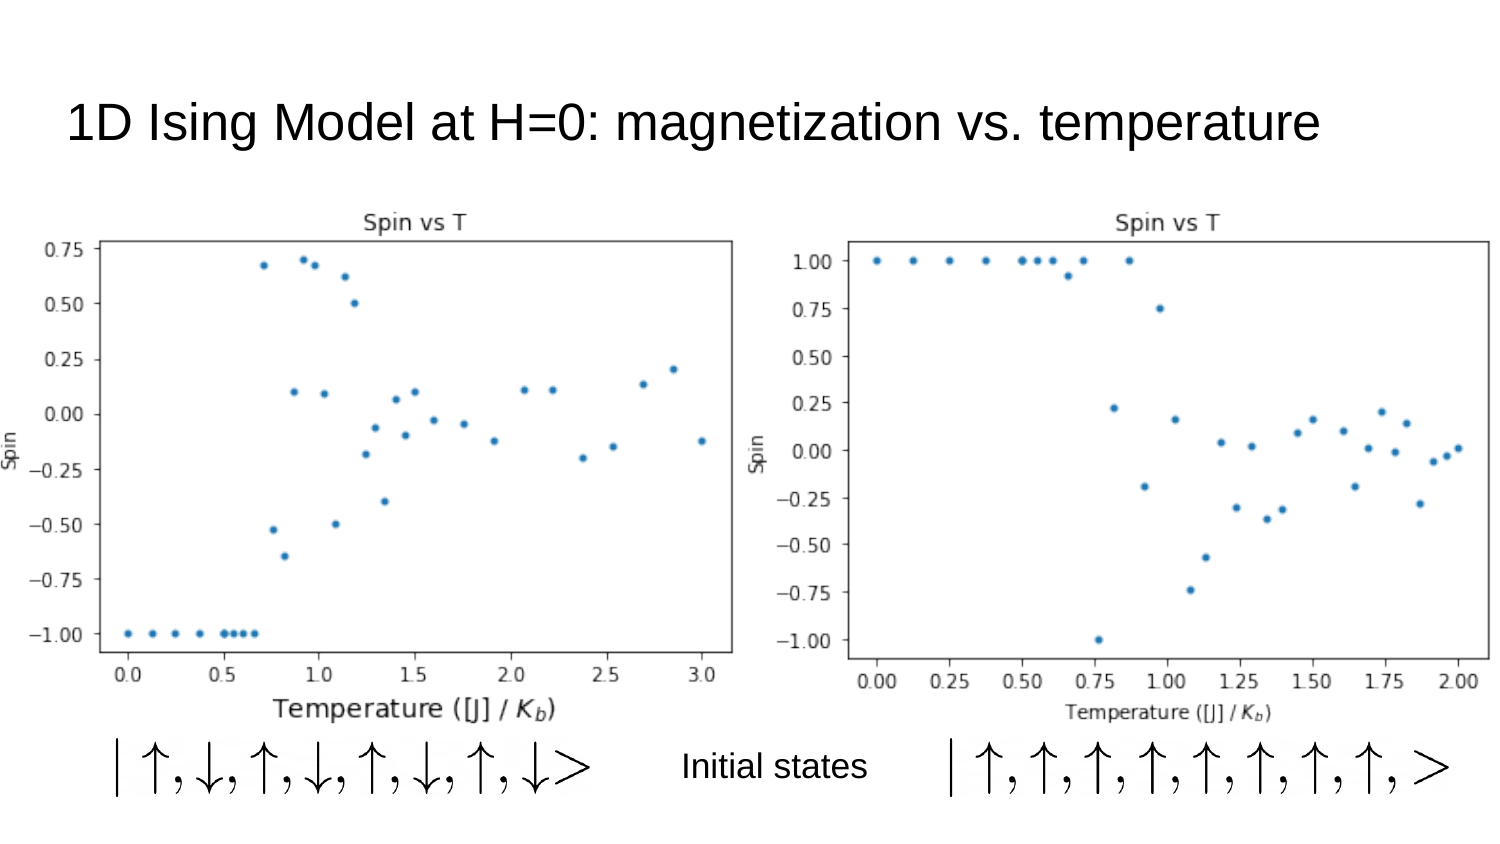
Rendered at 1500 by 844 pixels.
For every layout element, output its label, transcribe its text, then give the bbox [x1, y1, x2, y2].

text_box Initial states [666, 747, 902, 801]
title 1D Ising Model at H=0: magnetization vs. temperature [51, 72, 1449, 167]
picture [0, 199, 1500, 797]
